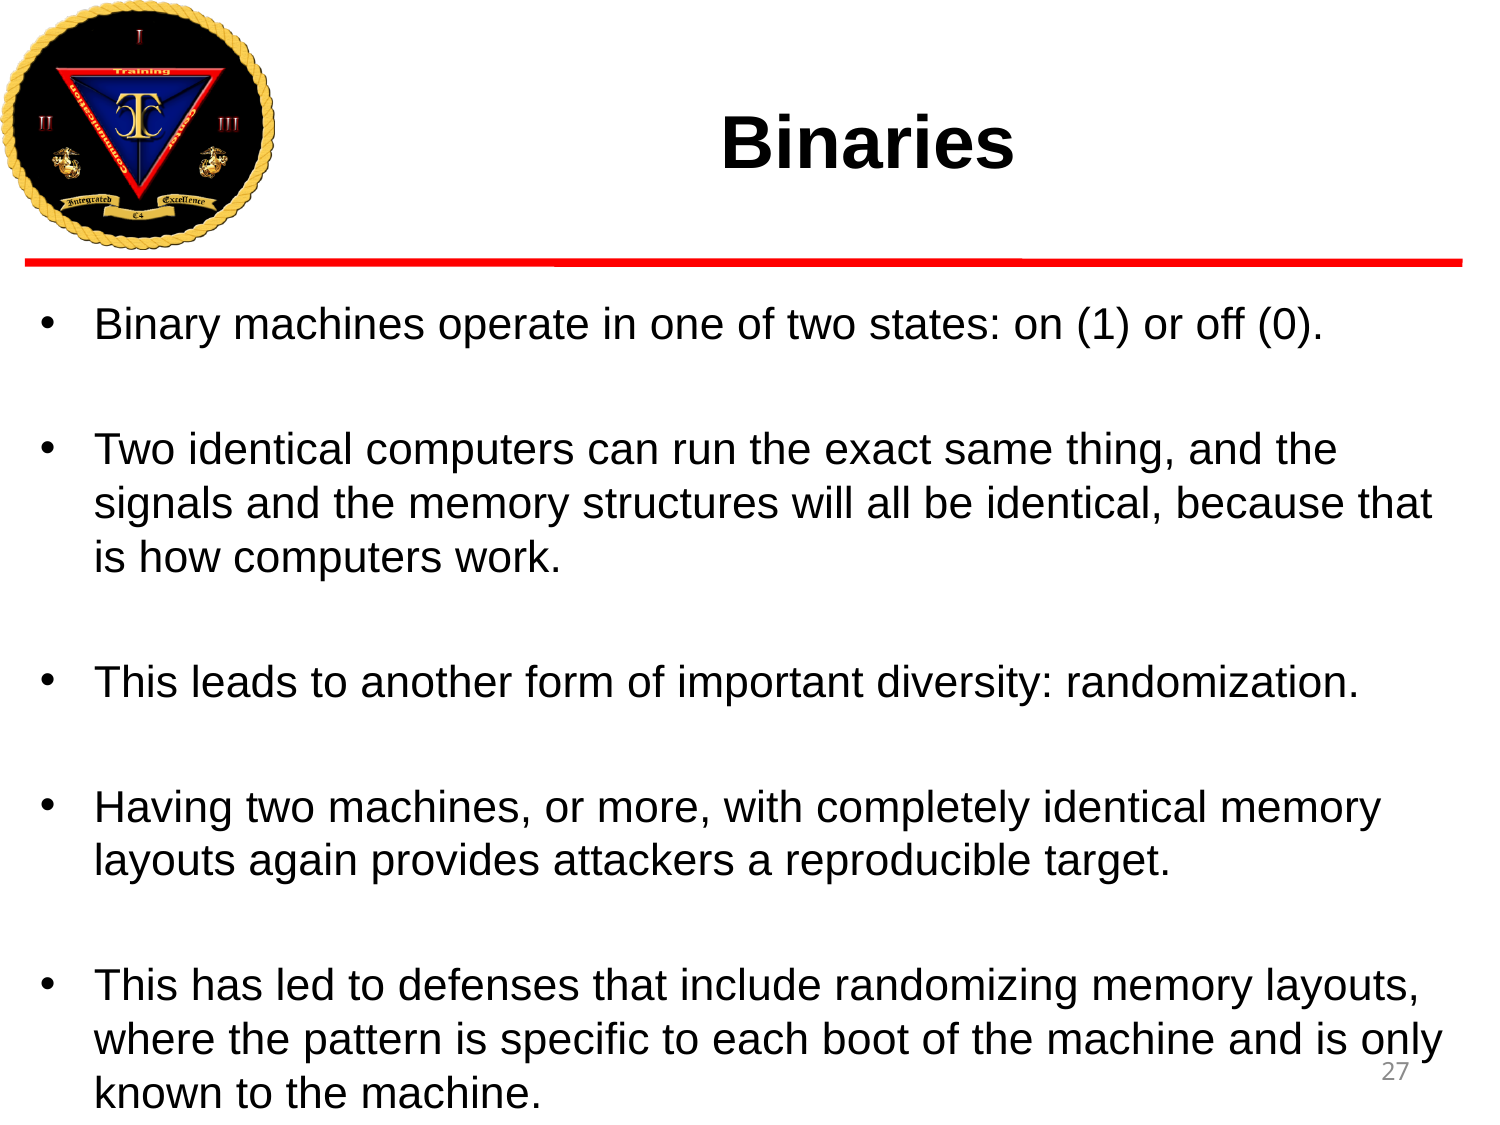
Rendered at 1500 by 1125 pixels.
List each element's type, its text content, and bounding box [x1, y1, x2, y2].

title Binaries [274, 44, 1463, 233]
picture [0, 0, 275, 250]
slide_number 27 [1074, 1042, 1425, 1103]
list Binary machines operate in one of two states: on (1) or off (0). Two identical computers can run the exact same thing, and the signals and the memory structures will all be identical, because that is how computers work. This leads to another form of important diversity: randomization. Having two machines, or more, with completely identical memory layouts again provides attackers a reproducible target. This has led to defenses that include randomizing memory layouts, where the pattern is specific to each boot of the machine and is only known to the machine. [24, 287, 1463, 1125]
